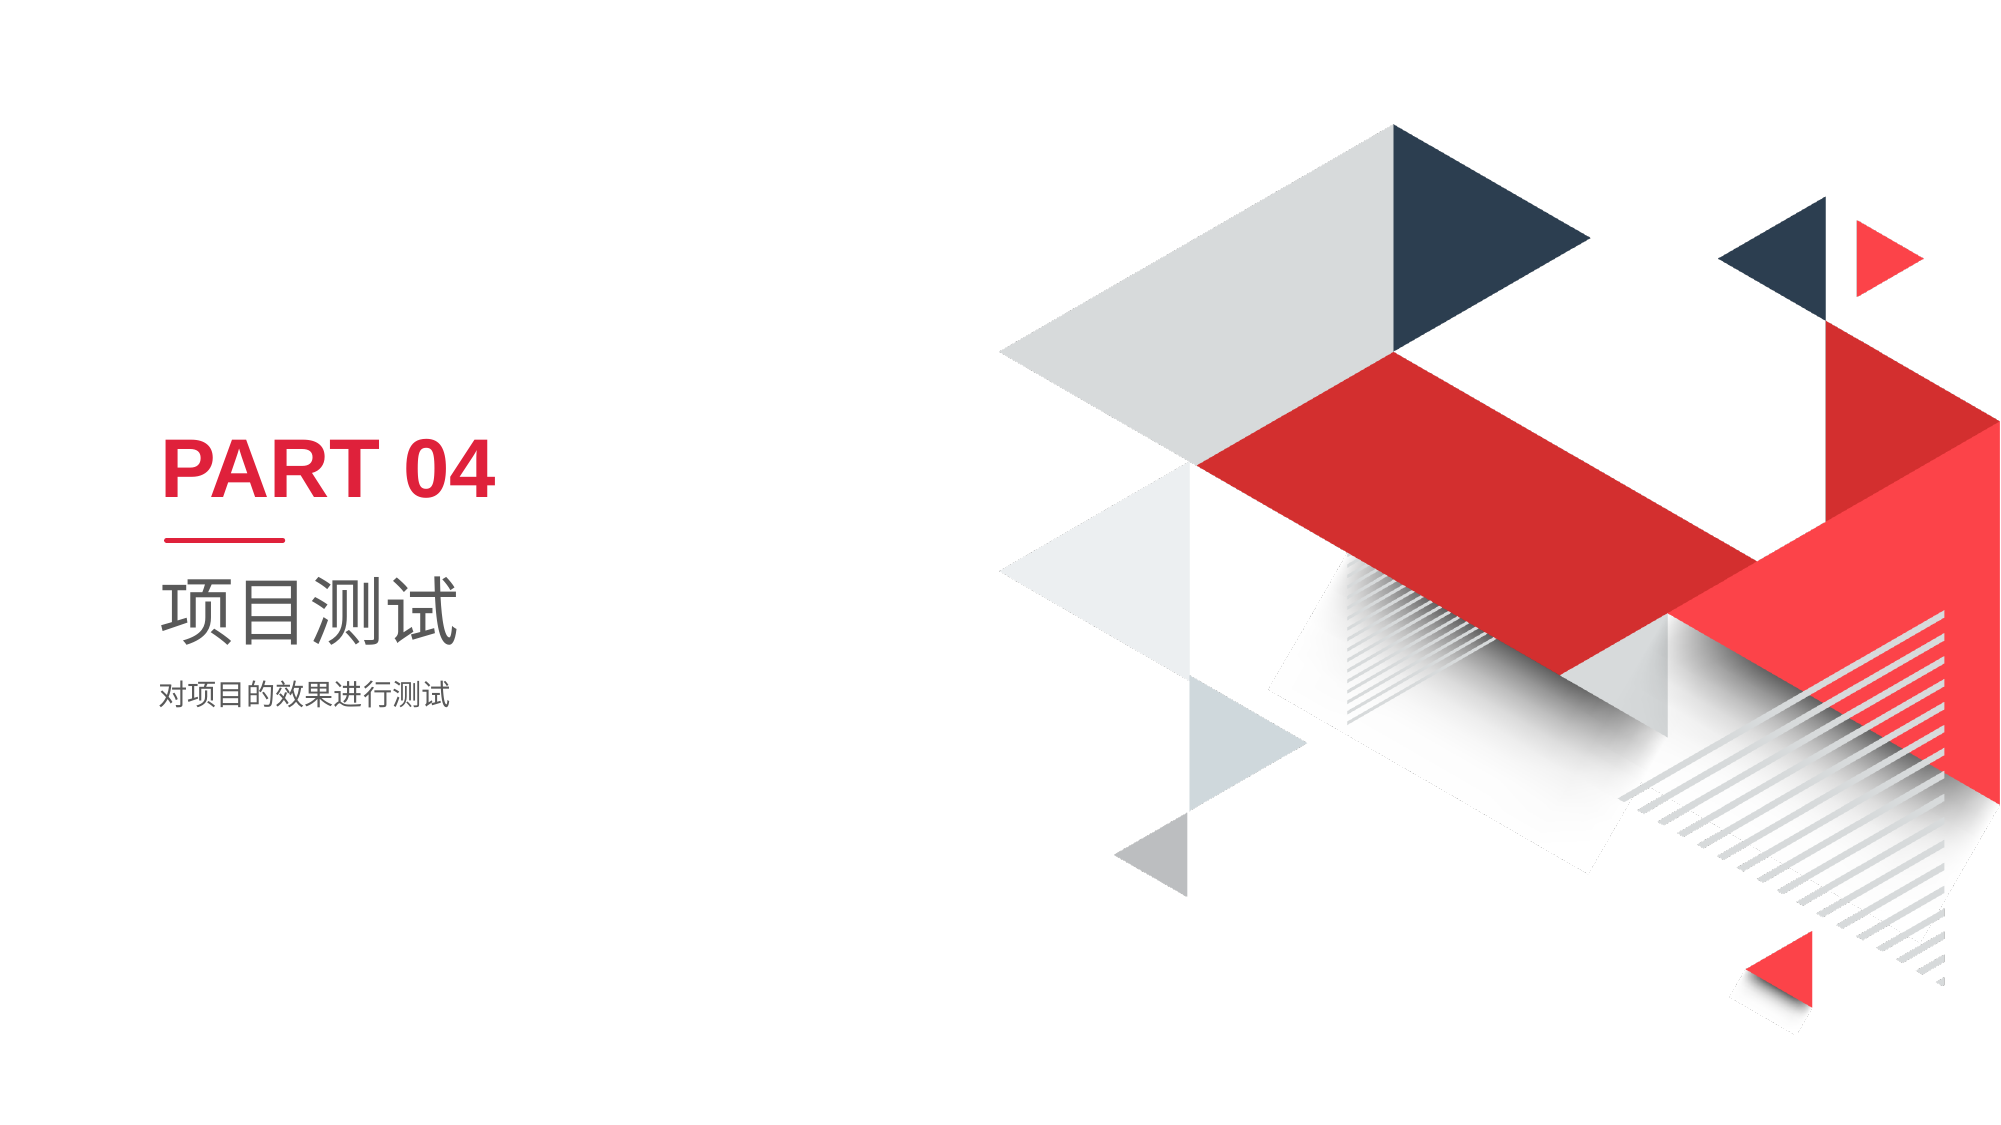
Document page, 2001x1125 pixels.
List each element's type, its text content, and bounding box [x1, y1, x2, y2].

picture [999, 124, 2000, 1035]
text_box 对项目的效果进行测试 [143, 669, 888, 719]
text_box PART 04 [145, 407, 512, 522]
text_box 项目测试 [145, 557, 475, 663]
